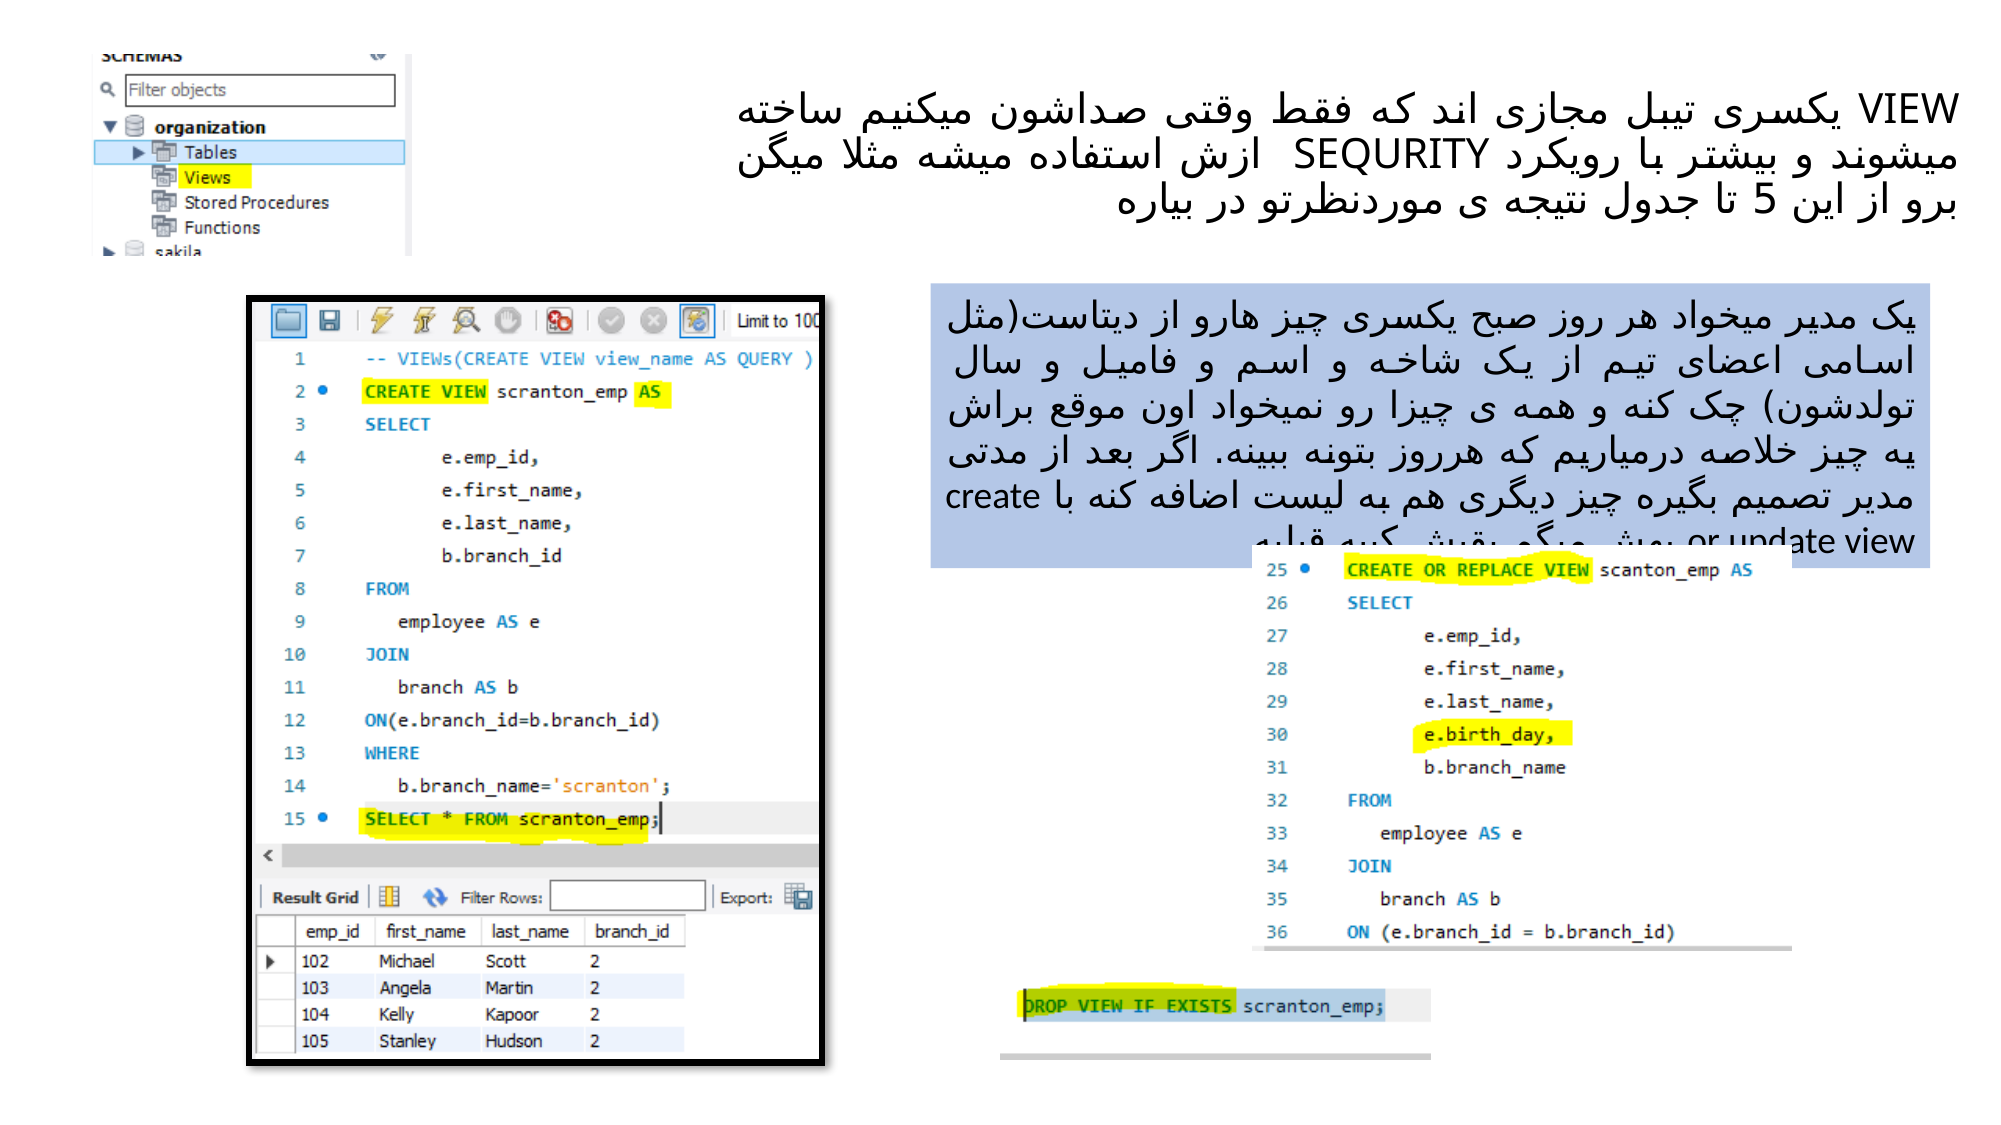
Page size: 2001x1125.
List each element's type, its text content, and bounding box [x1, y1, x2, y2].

text_box یک مدیر میخواد هر روز صبح یکسری چیز هارو از دیتاست(مثل اسامی اعضای تیم از یک شاخه و اسم و فامیل و سال تولدشون) چک کنه و همه ی چیزا رو نمیخواد اون موقع براش یه چیز خلاصه درمیاریم که هرروز بتونه ببینه. اگر بعد از مدتی مدیر تصمیم بگیره چیز دیگری هم به لیست اضافه کنه با create or update view بهش میگم بقیش کپیه قبلیه [930, 283, 1931, 569]
title VIEW یکسری تیبل مجازی اند که فقط وقتی صداشون میکنیم ساخته میشوند و بیشتر با رویکرد SEQURITY ازش استفاده میشه مثلا میگن برو از این 5 تا جدول نتیجه ی موردنظرتو در بیاره [718, 23, 1975, 287]
picture [251, 301, 819, 1060]
picture [1000, 970, 1431, 1060]
picture [1251, 545, 1792, 951]
picture [91, 54, 412, 256]
